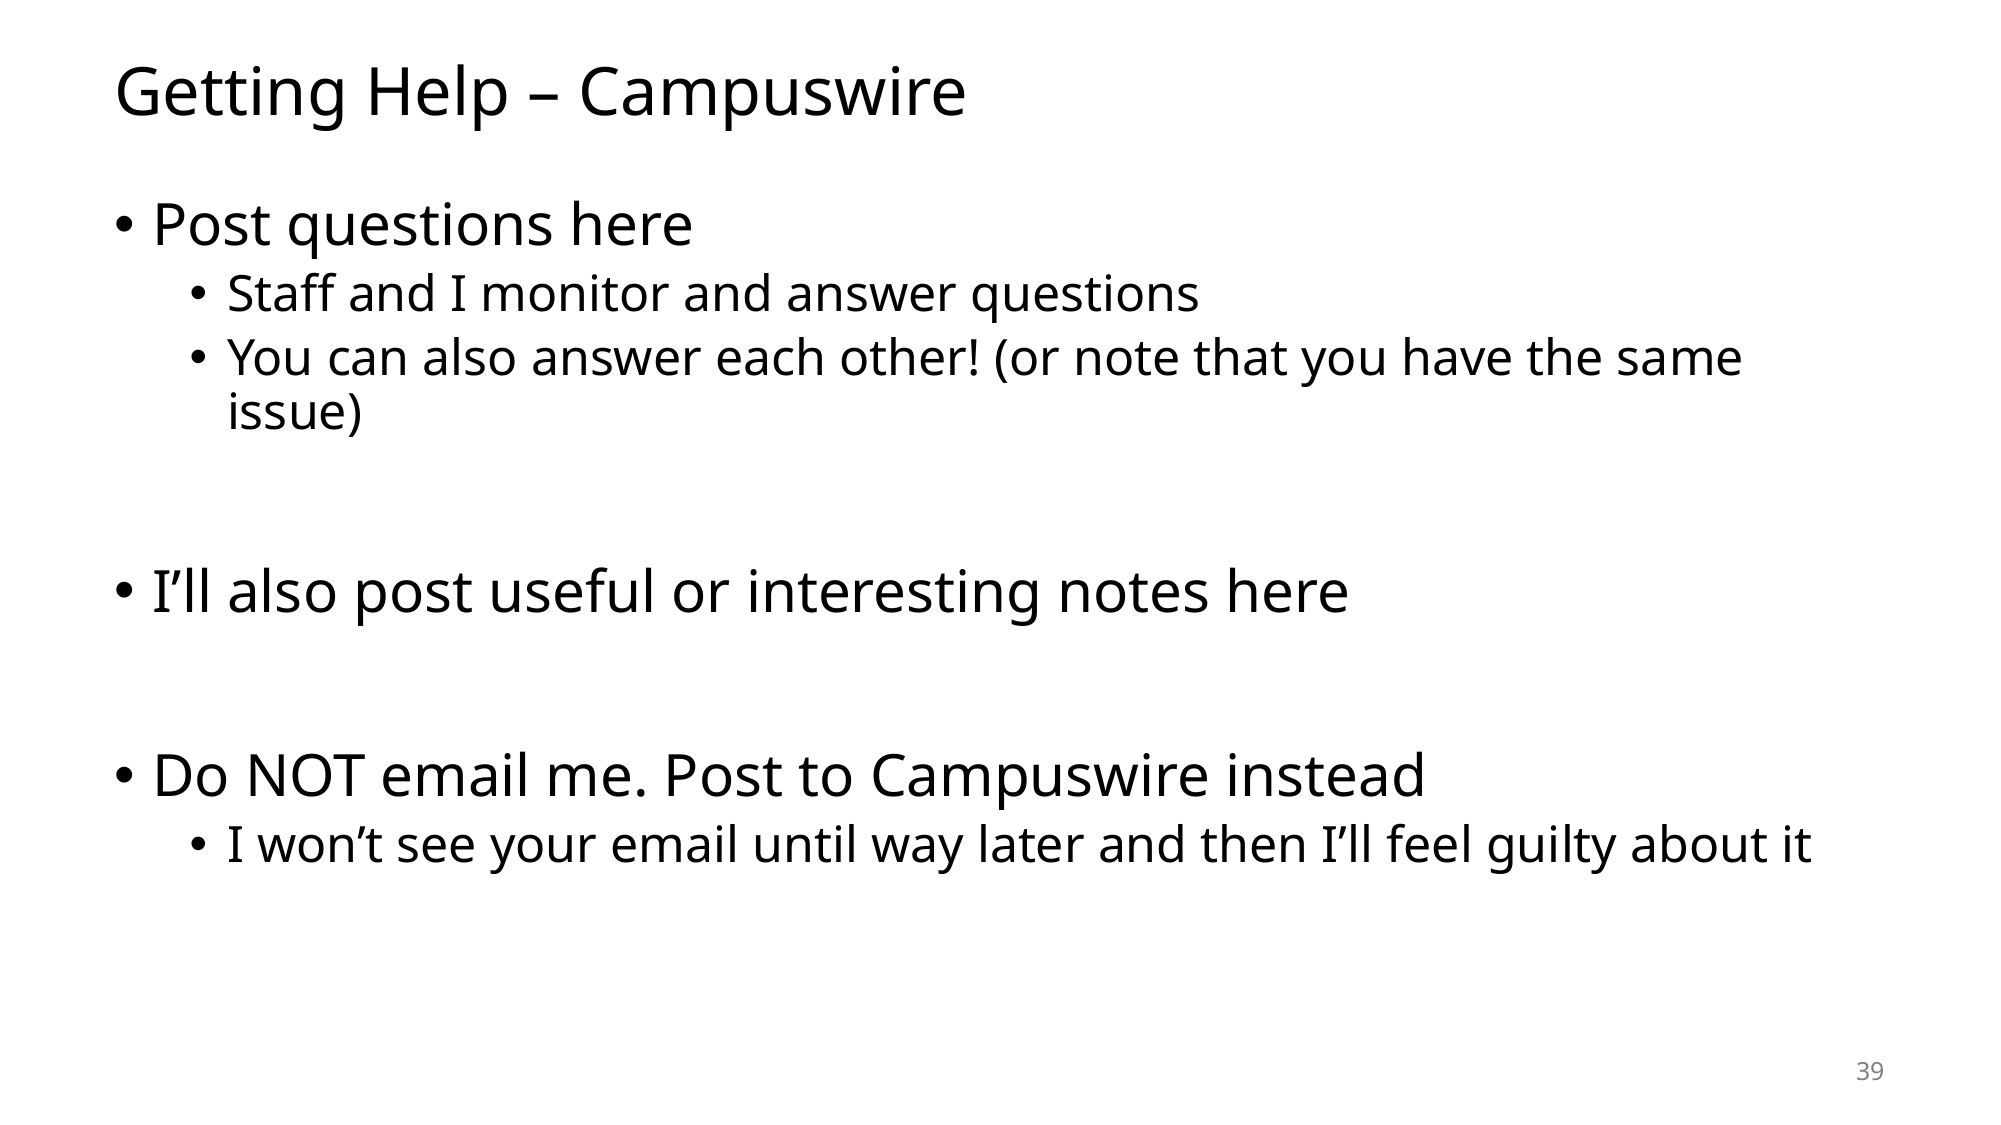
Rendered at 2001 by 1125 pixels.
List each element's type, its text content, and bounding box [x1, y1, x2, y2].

slide_number 39 [1749, 1042, 1900, 1103]
title Getting Help – Campuswire [99, 37, 1900, 150]
list Post questions here Staff and I monitor and answer questions You can also answer each other! (or note that you have the same issue) I’ll also post useful or interesting notes here Do NOT email me. Post to Campuswire instead I won’t see your email until way later and then I’ll feel guilty about it [99, 187, 1900, 1013]
